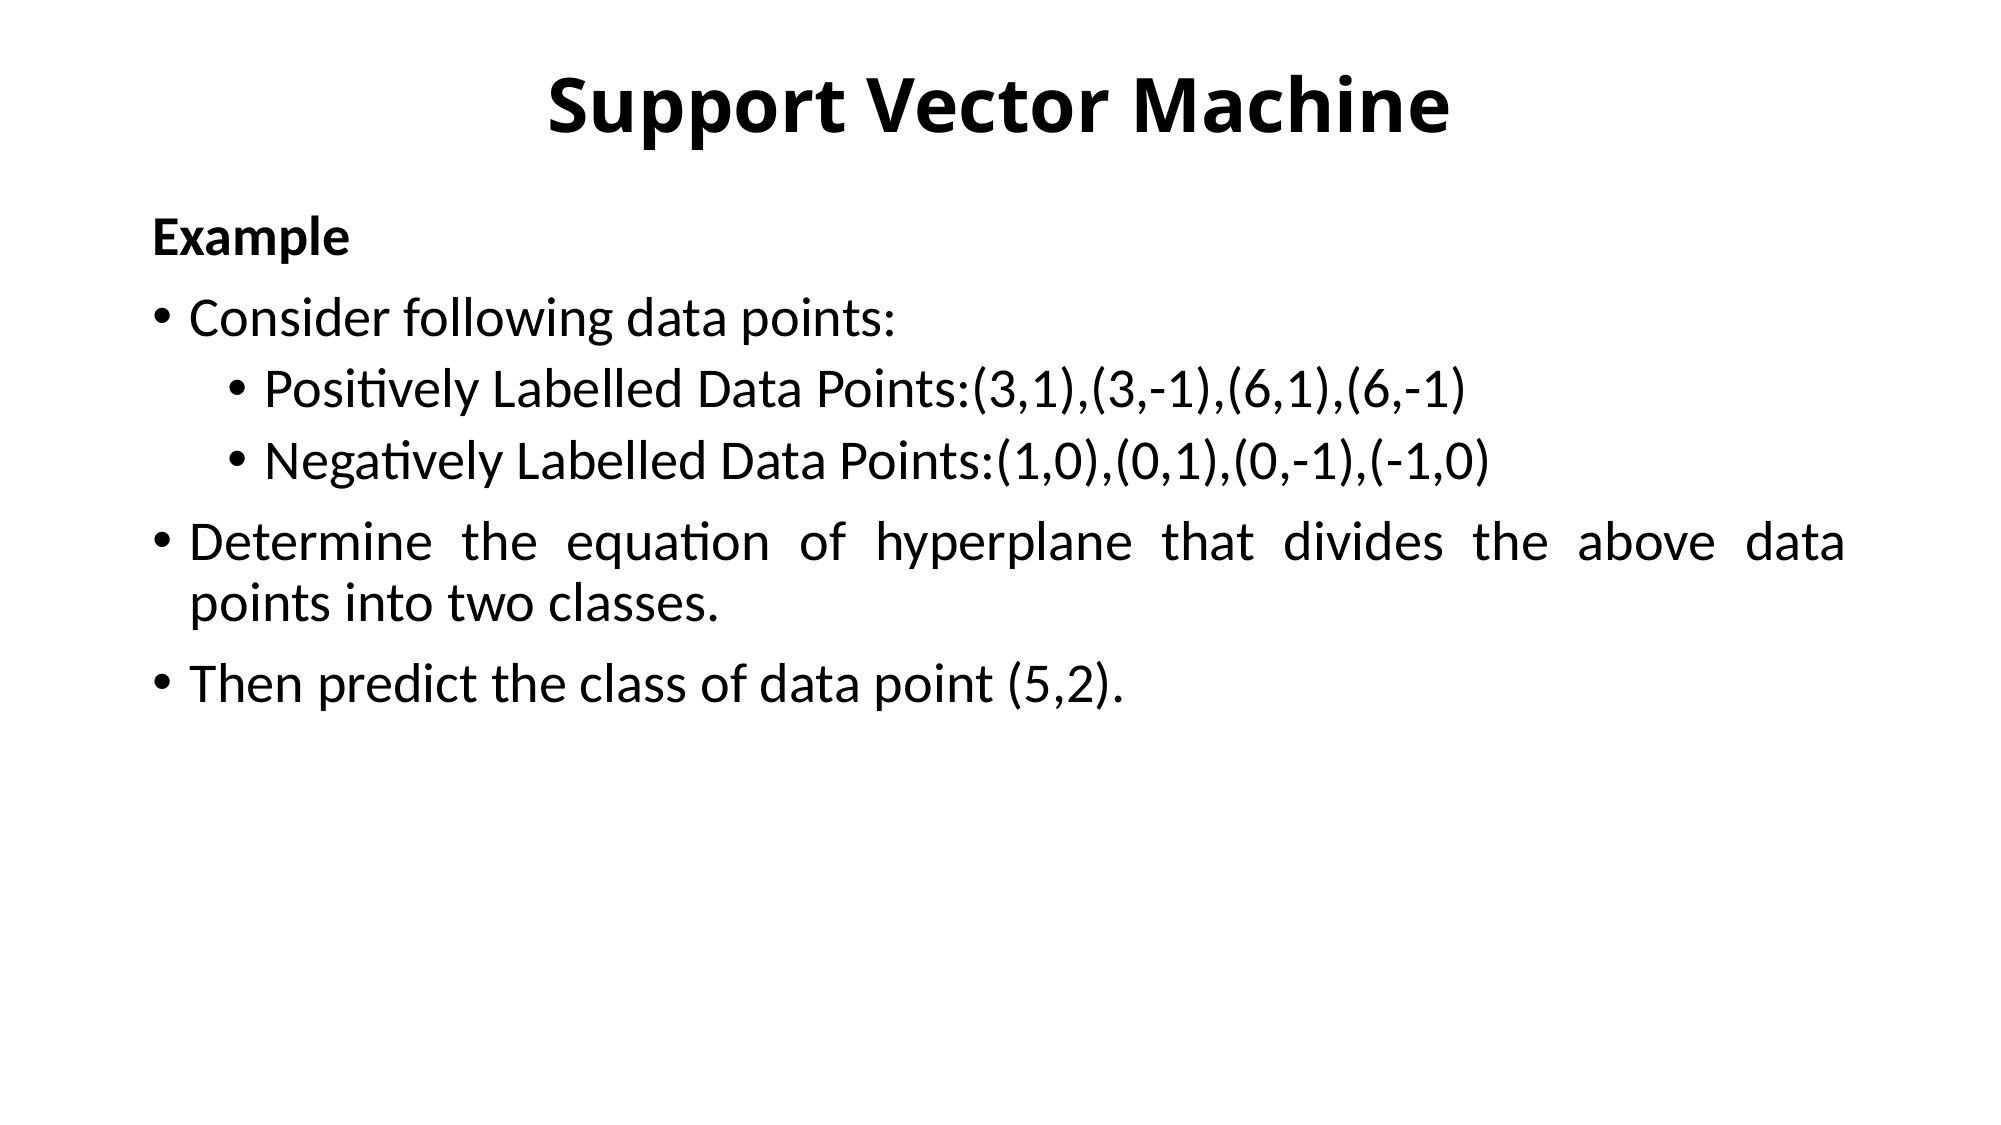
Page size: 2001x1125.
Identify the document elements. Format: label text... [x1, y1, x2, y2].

list Example Consider following data points: Positively Labelled Data Points:(3,1),(3,-1),(6,1),(6,-1) Negatively Labelled Data Points:(1,0),(0,1),(0,-1),(-1,0) Determine the equation of hyperplane that divides the above data points into two classes. Then predict the class of data point (5,2). [137, 199, 1863, 1014]
title Support Vector Machine [137, 59, 1863, 157]
